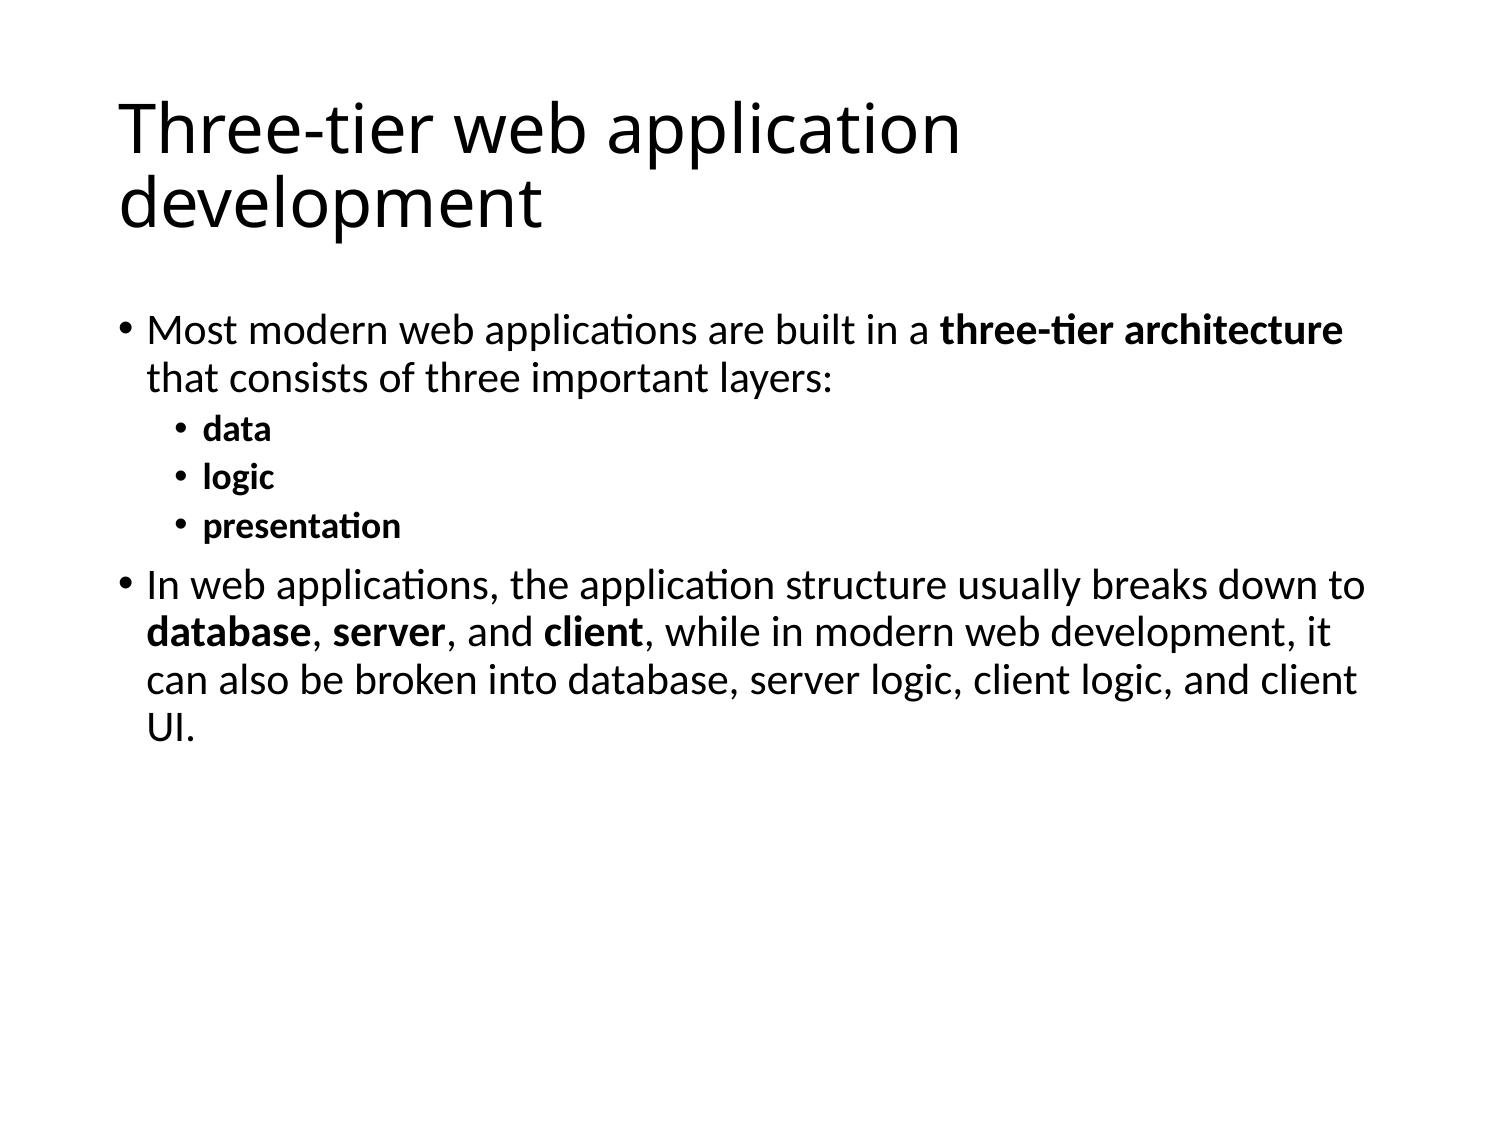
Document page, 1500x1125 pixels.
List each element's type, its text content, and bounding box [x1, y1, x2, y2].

list Most modern web applications are built in a three-tier architecture that consists of three important layers: data logic presentation In web applications, the application structure usually breaks down to database, server, and client, while in modern web development, it can also be broken into database, server logic, client logic, and client UI. [103, 299, 1397, 1014]
title Three-tier web application development [103, 59, 1397, 278]
